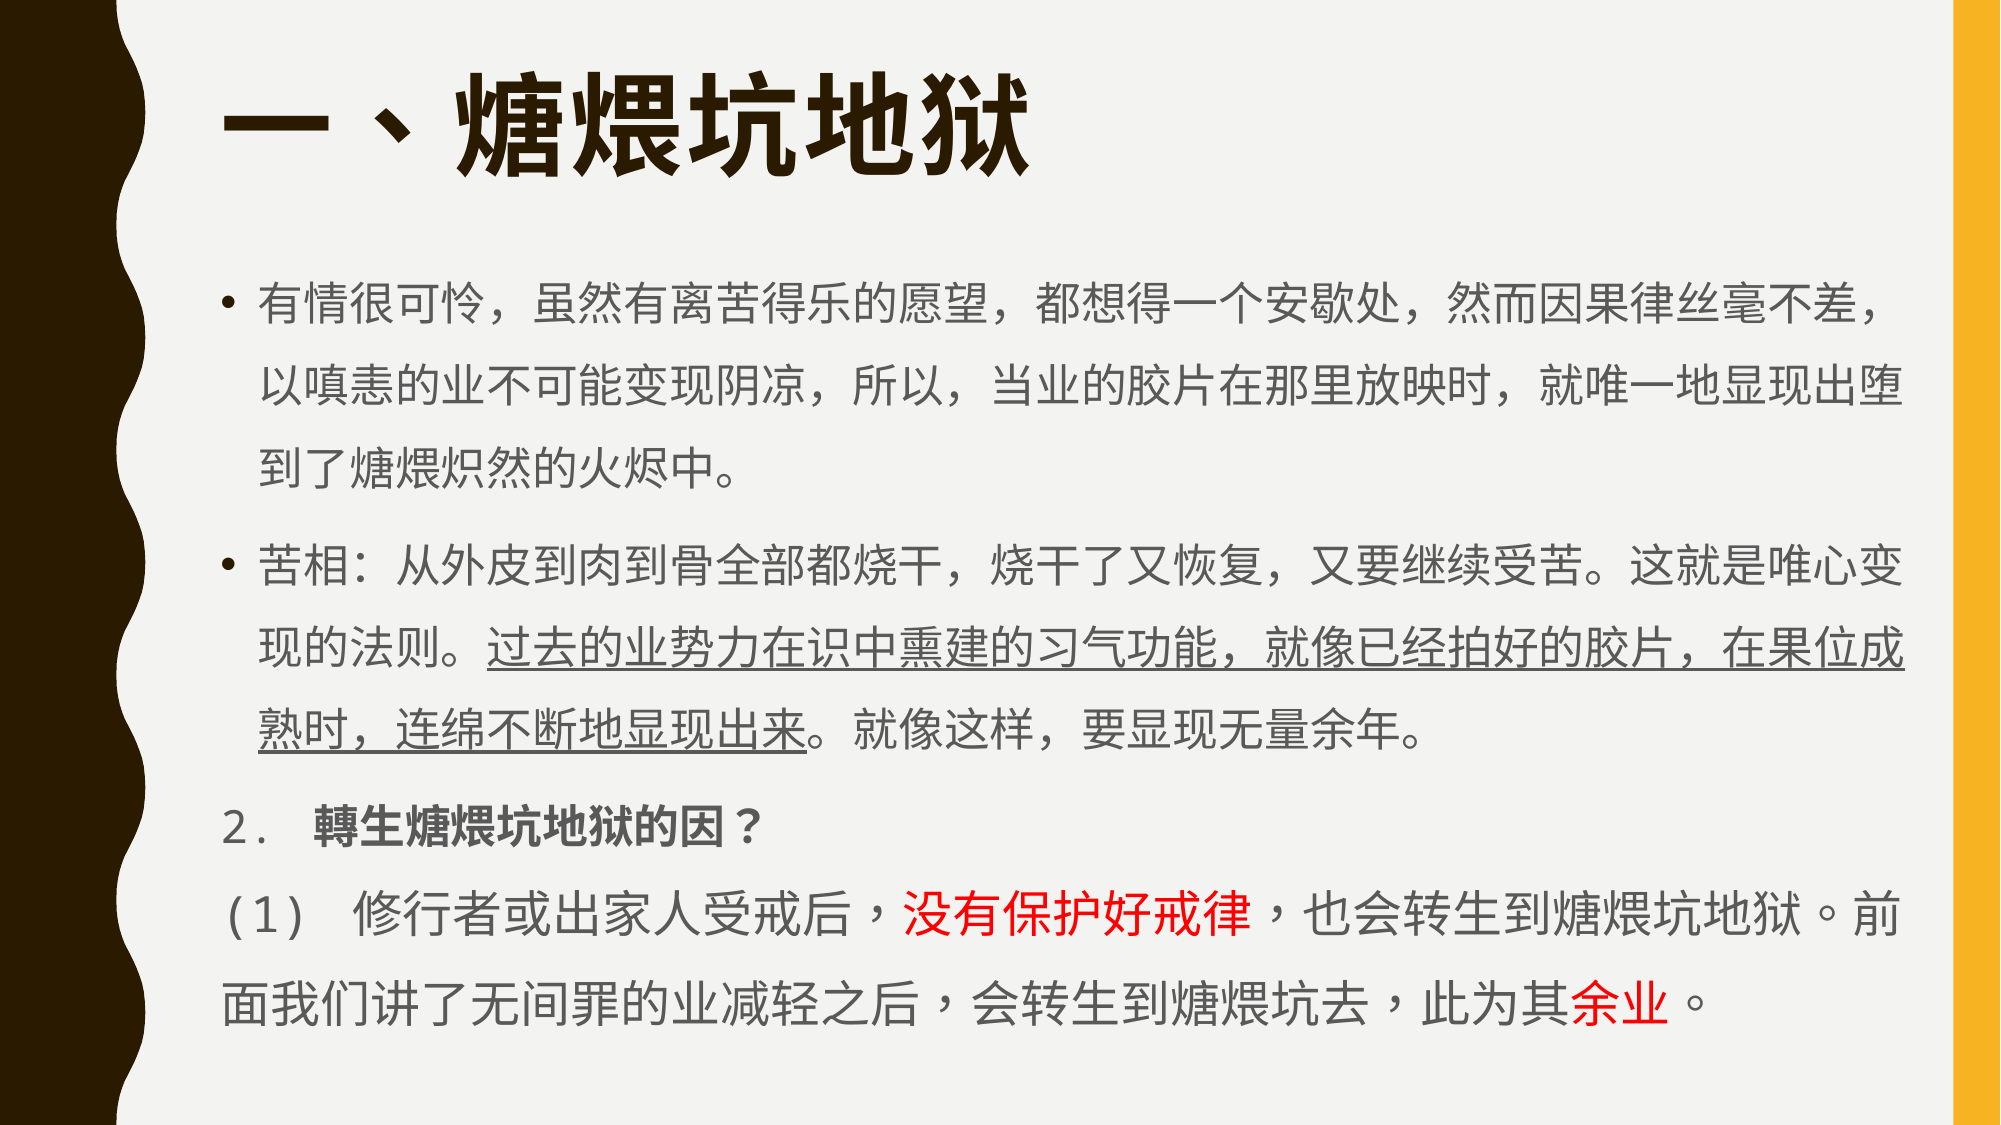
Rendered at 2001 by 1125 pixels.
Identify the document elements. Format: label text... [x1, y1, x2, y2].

list 有情很可怜，虽然有离苦得乐的愿望，都想得一个安歇处，然而因果律丝毫不差，以嗔恚的业不可能变现阴凉，所以，当业的胶片在那里放映时，就唯一地显现出堕到了煻煨炽然的火烬中。 苦相：从外皮到肉到骨全部都烧干，烧干了又恢复，又要继续受苦。这就是唯心变现的法则。过去的业势力在识中熏建的习气功能，就像已经拍好的胶片，在果位成熟时，连绵不断地显现出来。就像这样，要显现无量余年。 2. 轉生煻煨坑地狱的因？ (1) 修行者或出家人受戒后，没有保护好戒律，也会转生到煻煨坑地狱。前面我们讲了无间罪的业减轻之后，会转生到煻煨坑去，此为其余业。 [205, 239, 1932, 1125]
title 一、煻煨坑地狱 [205, 62, 1875, 239]
